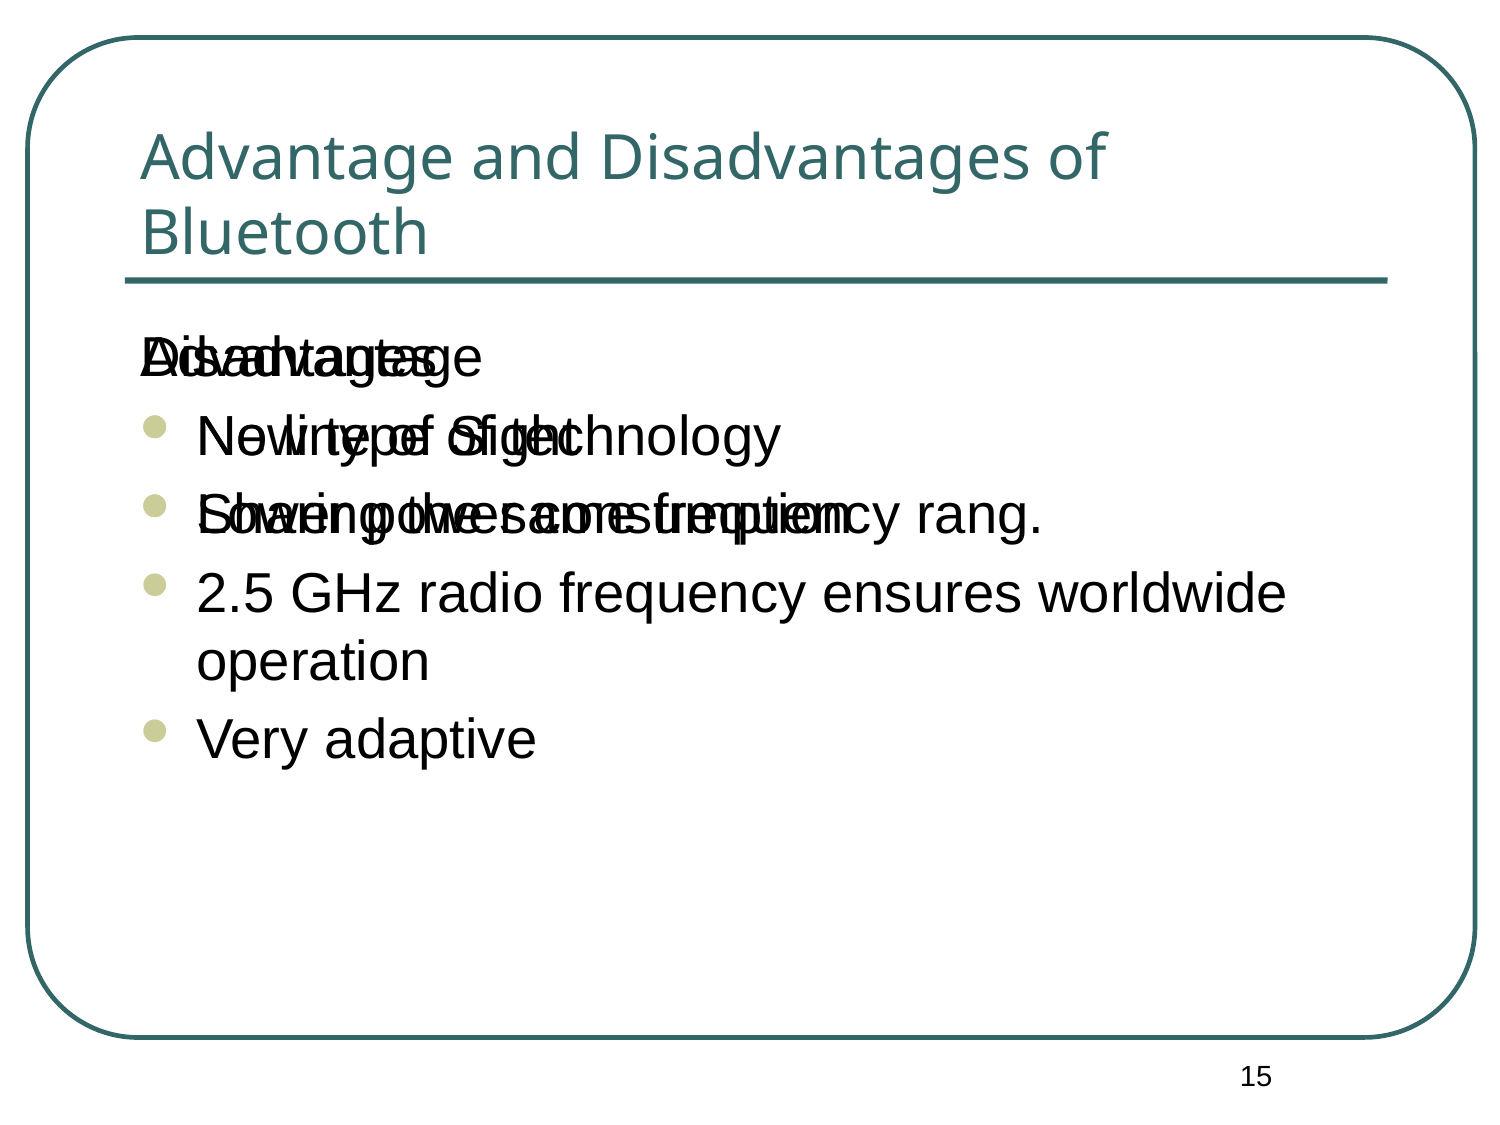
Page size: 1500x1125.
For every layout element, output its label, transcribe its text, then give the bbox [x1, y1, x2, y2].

slide_number 15 [1124, 1049, 1388, 1125]
title Advantage and Disadvantages of Bluetooth [125, 87, 1388, 275]
list Disadvantage New type of technology Sharing the same frequency rang. [125, 312, 1388, 975]
